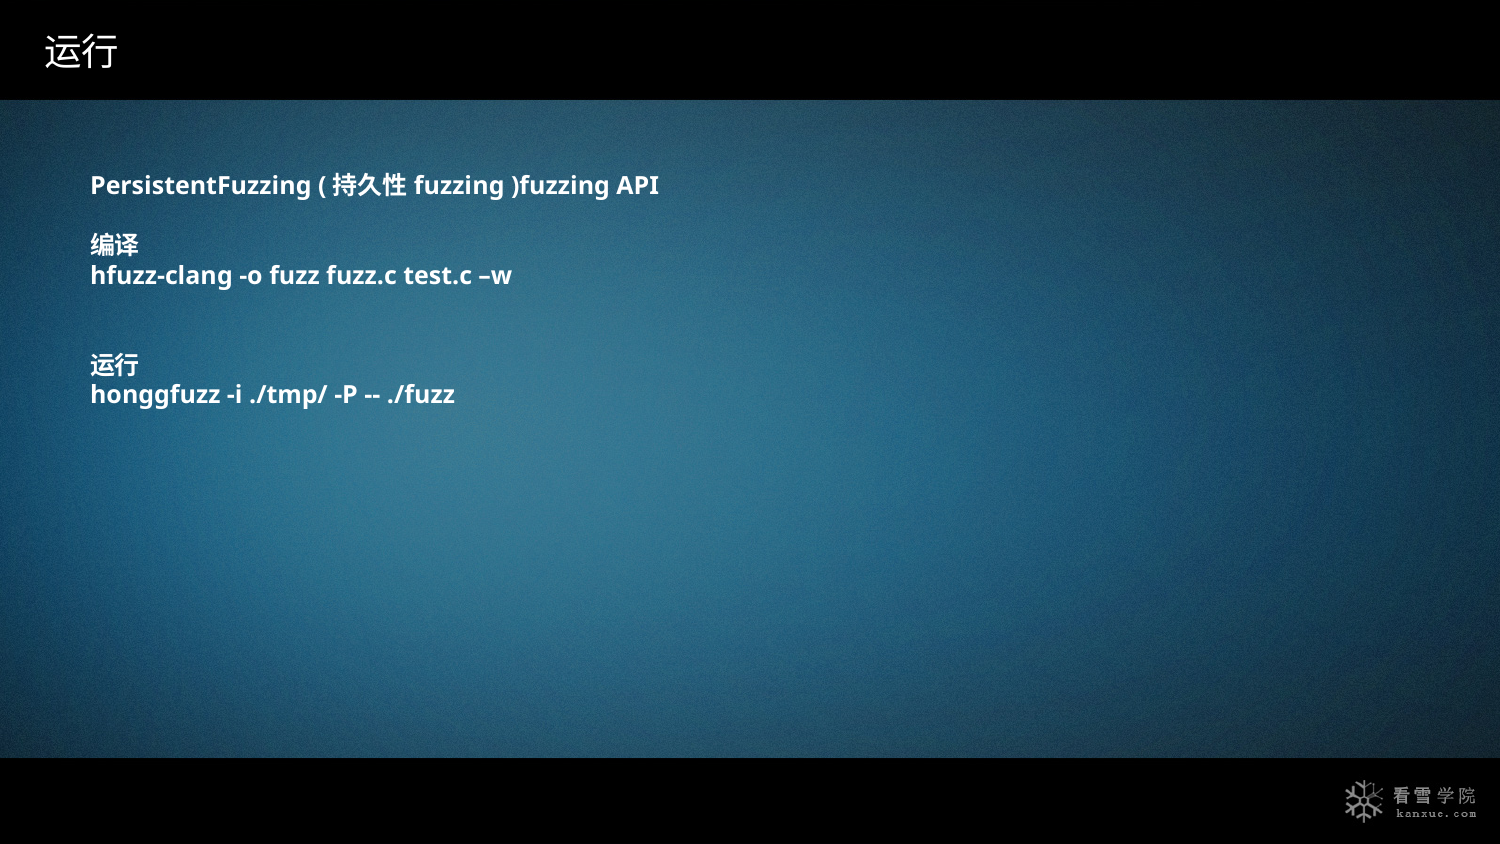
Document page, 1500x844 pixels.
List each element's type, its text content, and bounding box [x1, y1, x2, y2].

text_box PersistentFuzzing (持久性fuzzing )fuzzing API 编译 hfuzz-clang -o fuzz fuzz.c test.c –w 运行 honggfuzz -i ./tmp/ -P -- ./fuzz [74, 161, 1425, 706]
text_box 运行 [29, 20, 1471, 80]
picture [0, 0, 1500, 844]
